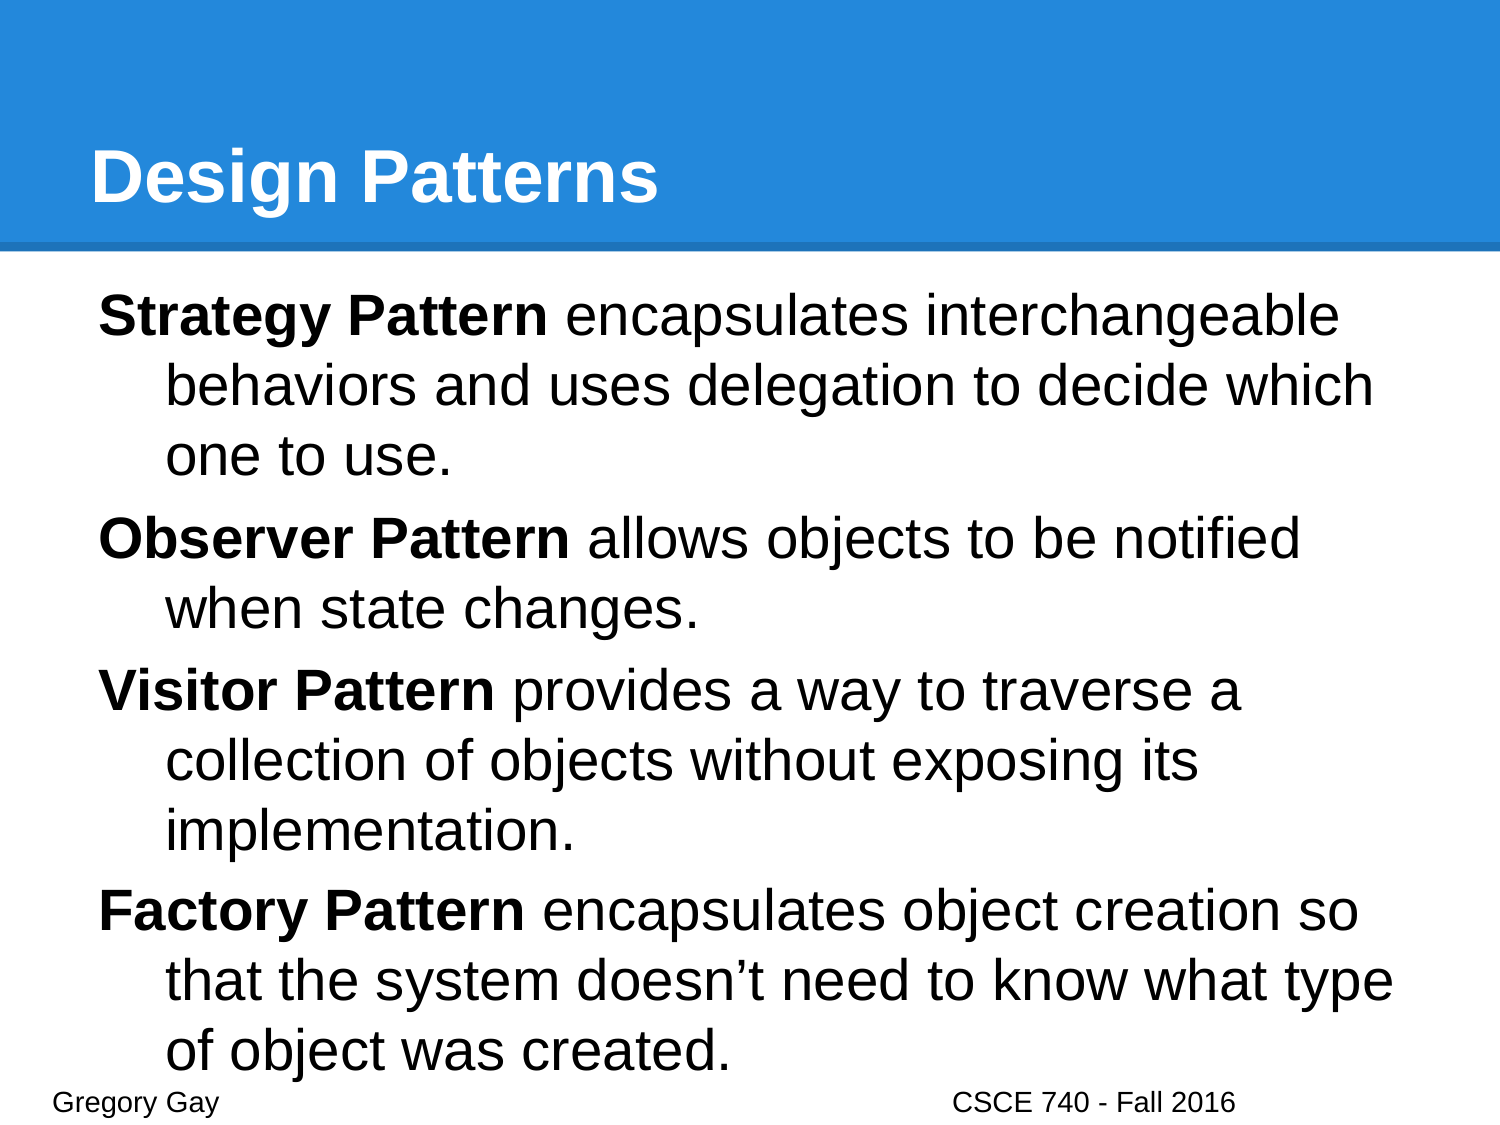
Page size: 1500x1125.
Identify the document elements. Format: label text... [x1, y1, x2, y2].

title Design Patterns [75, 45, 1425, 233]
text_box Gregory Gay CSCE 740 - Fall 2016 39 [37, 1068, 1463, 1114]
list Strategy Pattern encapsulates interchangeable behaviors and uses delegation to decide which one to use. Observer Pattern allows objects to be notified when state changes. Visitor Pattern provides a way to traverse a collection of objects without exposing its implementation. Factory Pattern encapsulates object creation so that the system doesn’t need to know what type of object was created. [75, 262, 1425, 1068]
